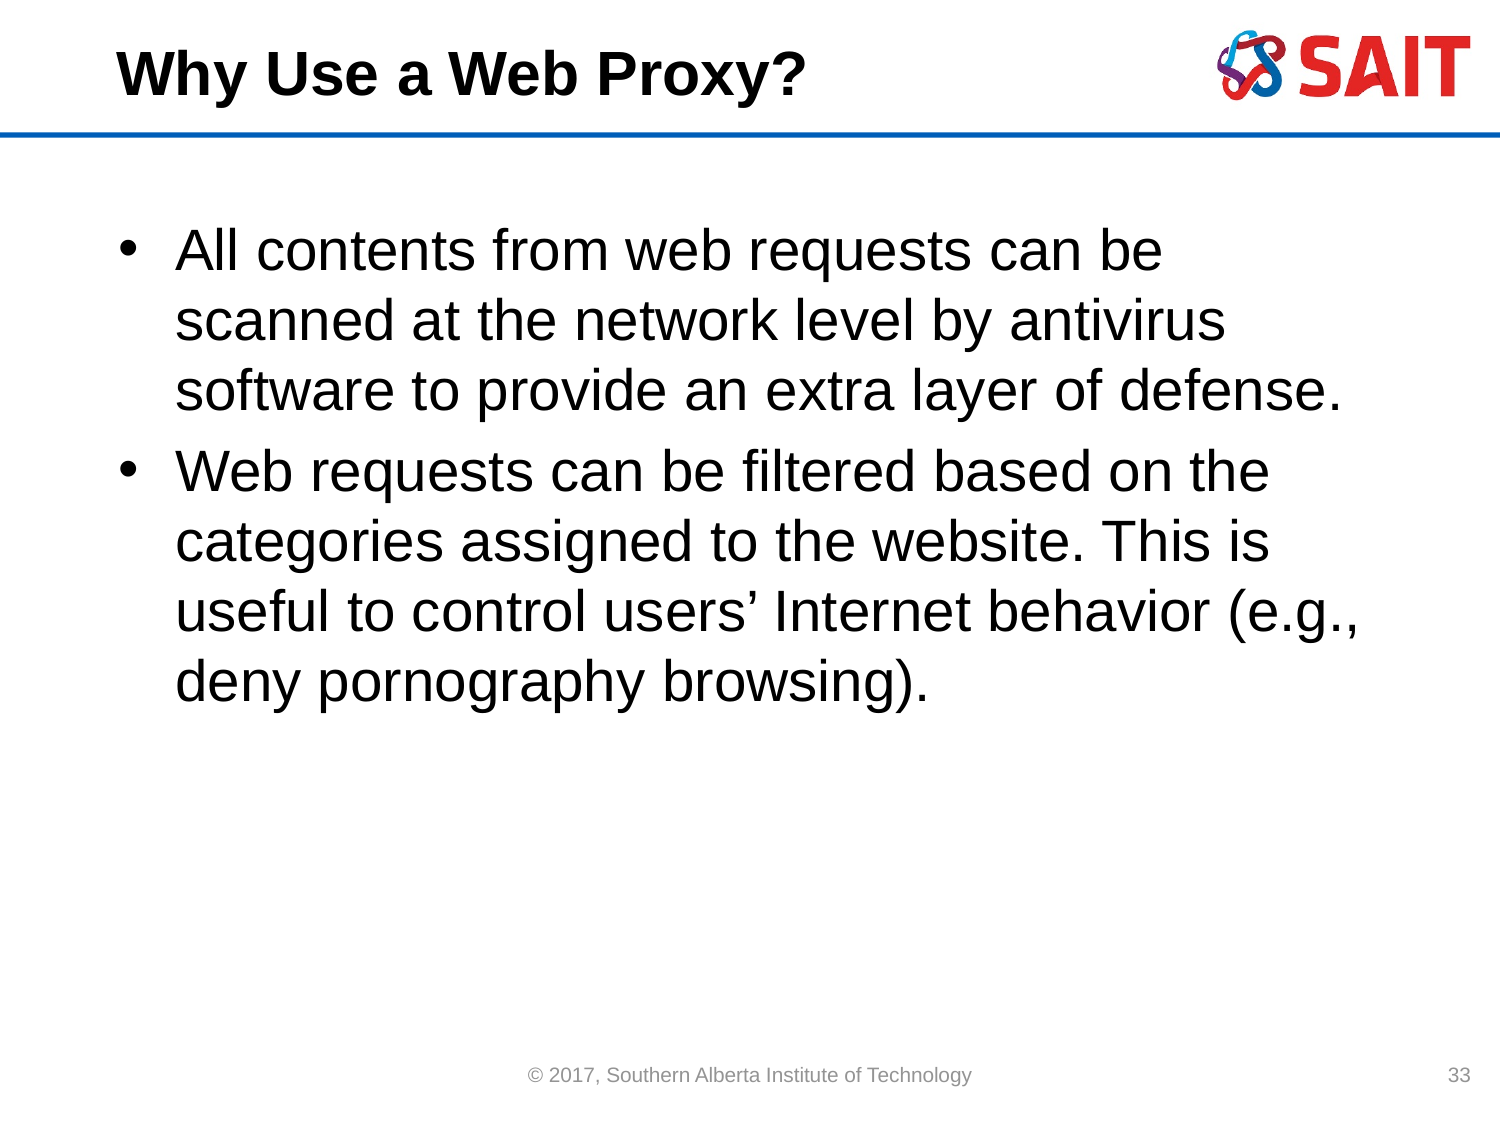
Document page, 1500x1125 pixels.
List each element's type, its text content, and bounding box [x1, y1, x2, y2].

title Why Use a Web Proxy? [101, 25, 1200, 129]
list All contents from web requests can be scanned at the network level by antivirus software to provide an extra layer of defense. Web requests can be filtered based on the categories assigned to the website. This is useful to control users’ Internet behavior (e.g., deny pornography browsing). [104, 204, 1391, 1020]
picture [1187, 0, 1500, 130]
